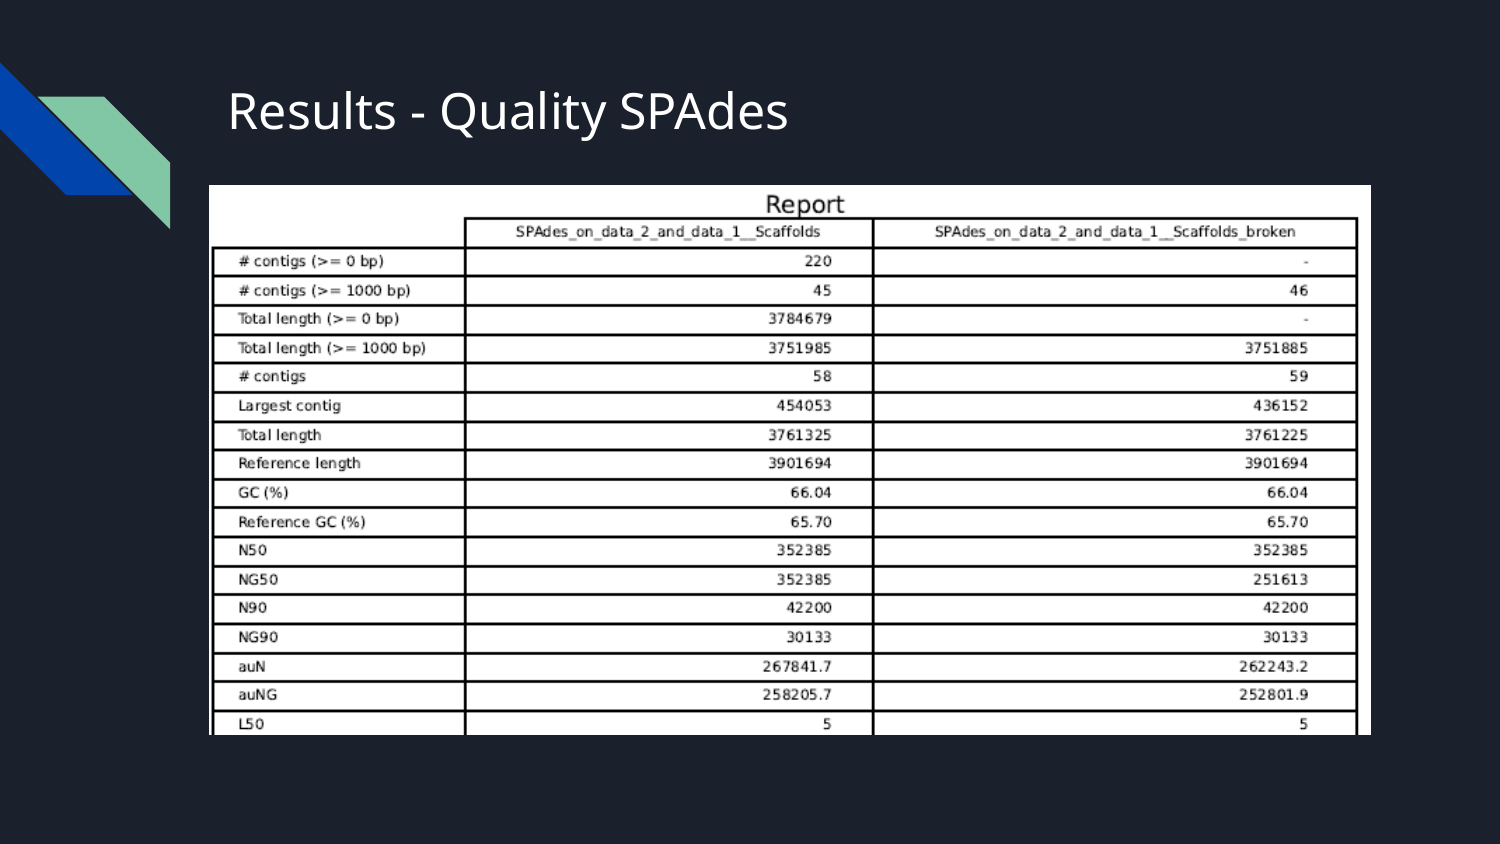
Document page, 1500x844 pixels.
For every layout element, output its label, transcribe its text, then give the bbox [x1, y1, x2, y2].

title Results - Quality SPAdes [212, 64, 1368, 184]
picture [209, 185, 1371, 735]
